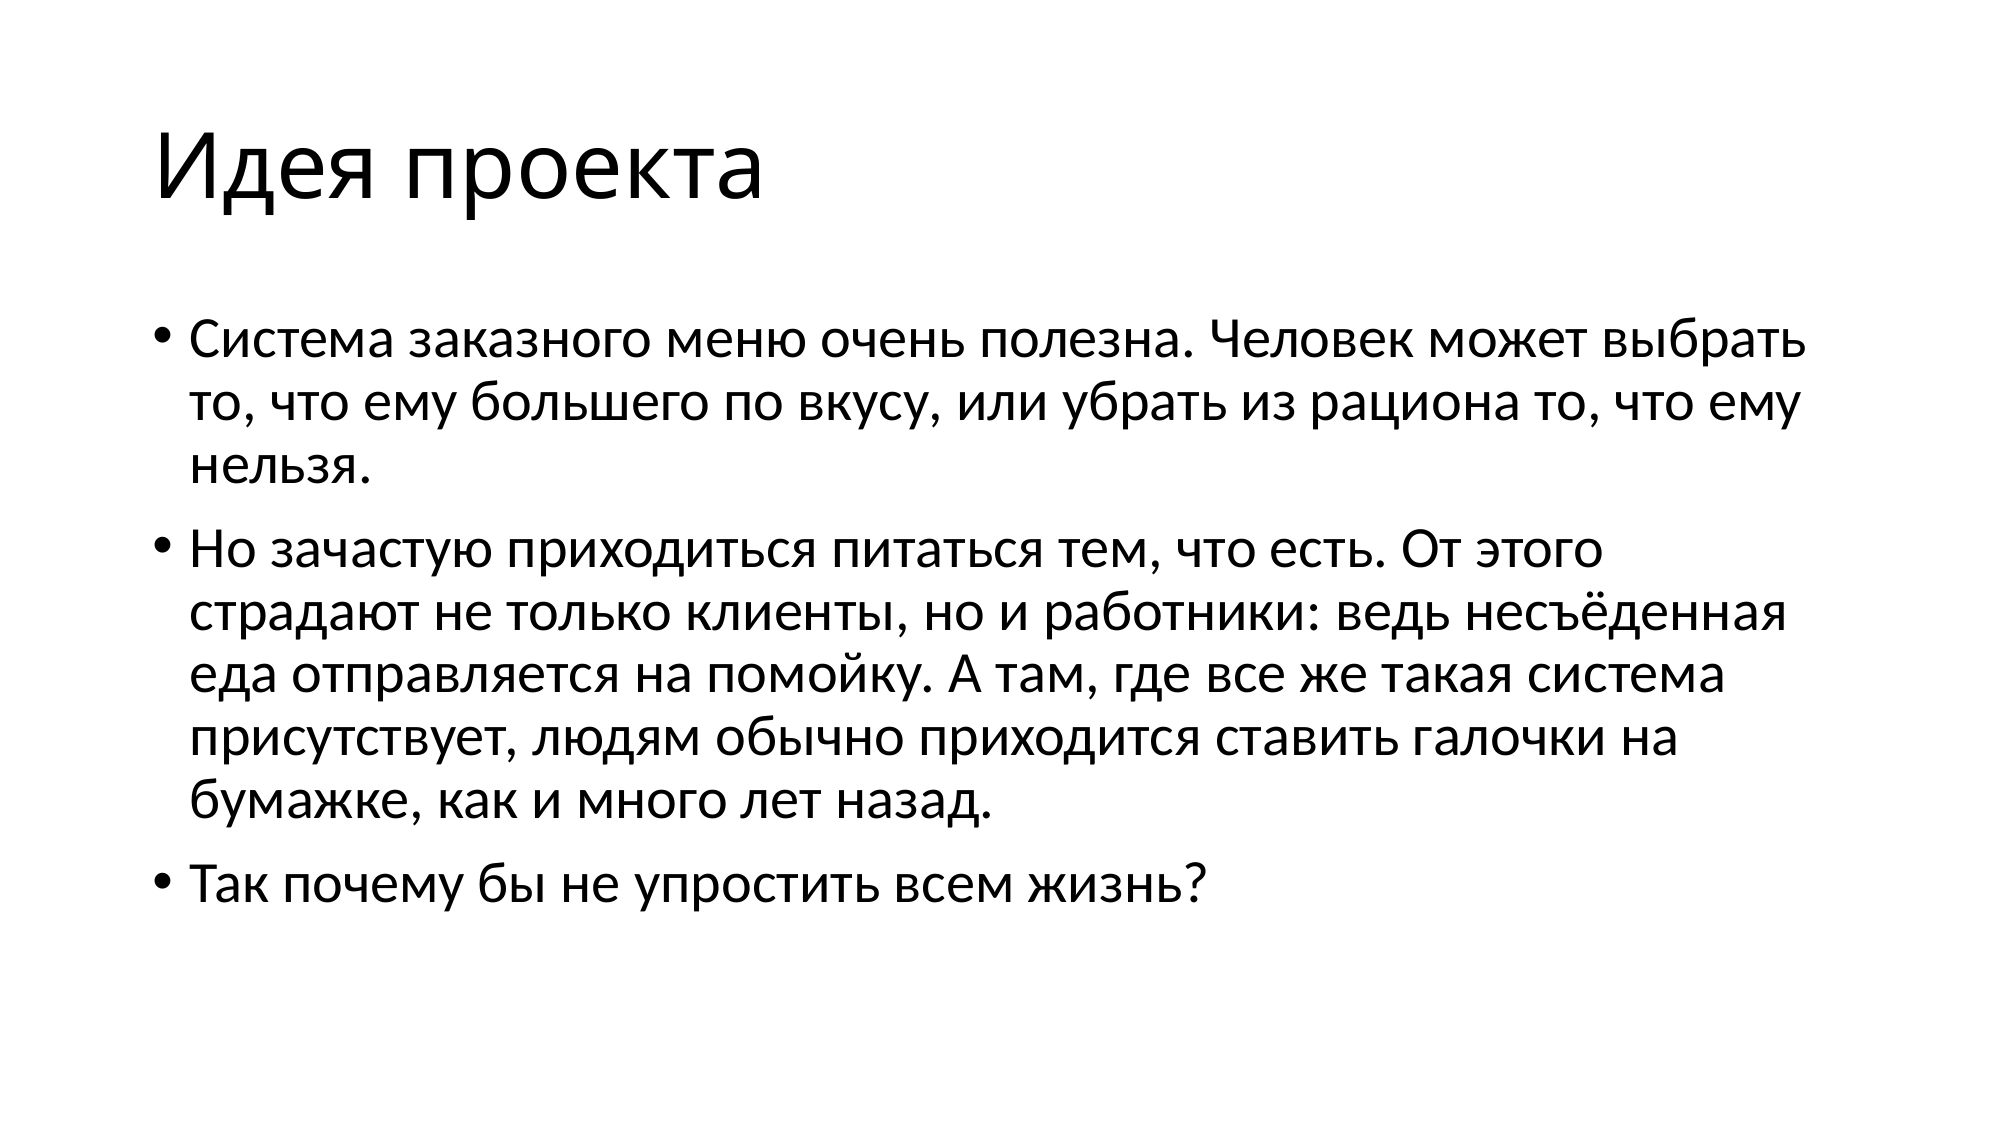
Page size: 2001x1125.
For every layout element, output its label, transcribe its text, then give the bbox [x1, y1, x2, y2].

title Идея проекта [137, 59, 1863, 278]
list Система заказного меню очень полезна. Человек может выбрать то, что ему большего по вкусу, или убрать из рациона то, что ему нельзя. Но зачастую приходиться питаться тем, что есть. От этого страдают не только клиенты, но и работники: ведь несъёденная еда отправляется на помойку. А там, где все же такая система присутствует, людям обычно приходится ставить галочки на бумажке, как и много лет назад. Так почему бы не упростить всем жизнь? [137, 299, 1863, 1014]
